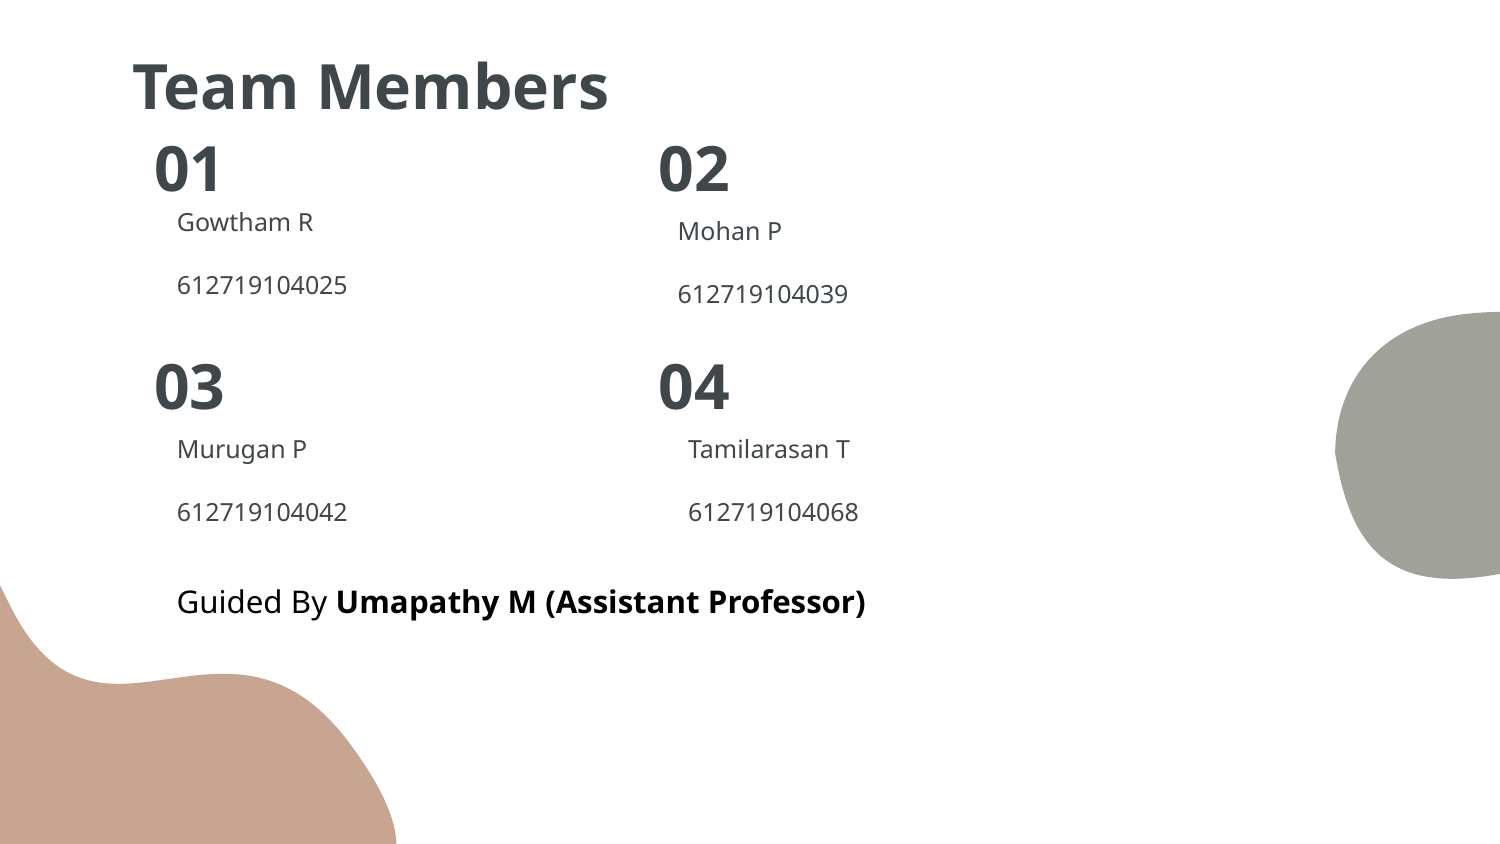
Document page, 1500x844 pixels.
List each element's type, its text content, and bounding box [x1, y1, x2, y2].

subtitle 612719104025 [161, 246, 605, 322]
title 02 [644, 132, 783, 201]
subtitle Gowtham R [161, 191, 605, 246]
subtitle 612719104068 [673, 474, 1117, 549]
title 01 [139, 132, 278, 201]
subtitle Tamilarasan T [673, 418, 1117, 474]
subtitle 612719104039 [662, 256, 1106, 331]
title 04 [644, 350, 783, 419]
subtitle Mohan P [662, 200, 1106, 256]
text_box Guided By Umapathy M (Assistant Professor) [161, 567, 1003, 635]
subtitle Murugan P [161, 418, 605, 473]
subtitle 612719104042 [161, 473, 605, 549]
title 03 [139, 350, 278, 419]
title Team Members [116, 48, 1383, 138]
